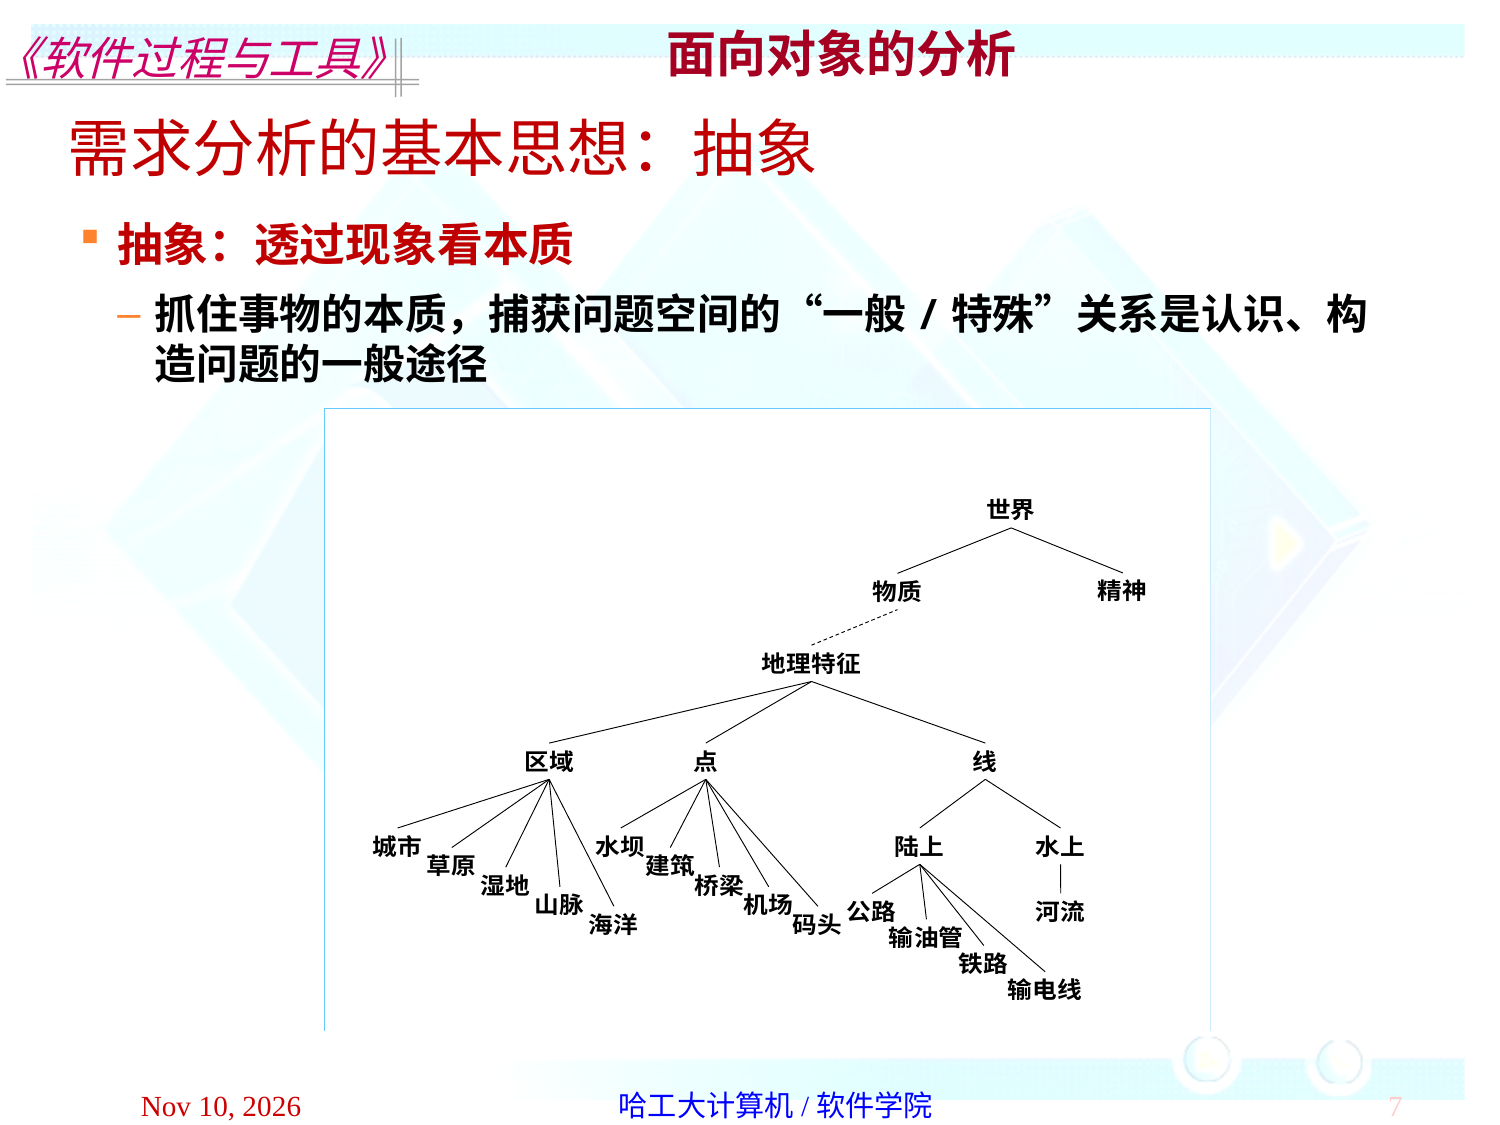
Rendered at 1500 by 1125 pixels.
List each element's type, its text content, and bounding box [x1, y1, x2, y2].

text_box 需求分析的基本思想：抽象 [53, 101, 1447, 209]
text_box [324, 408, 1211, 1031]
text_box 抽象：透过现象看本质 抓住事物的本质，捕获问题空间的“一般/特殊”关系是认识、构造问题的一般途径 [64, 208, 1412, 1047]
text_box 面向对象的分析 [389, 15, 1294, 90]
